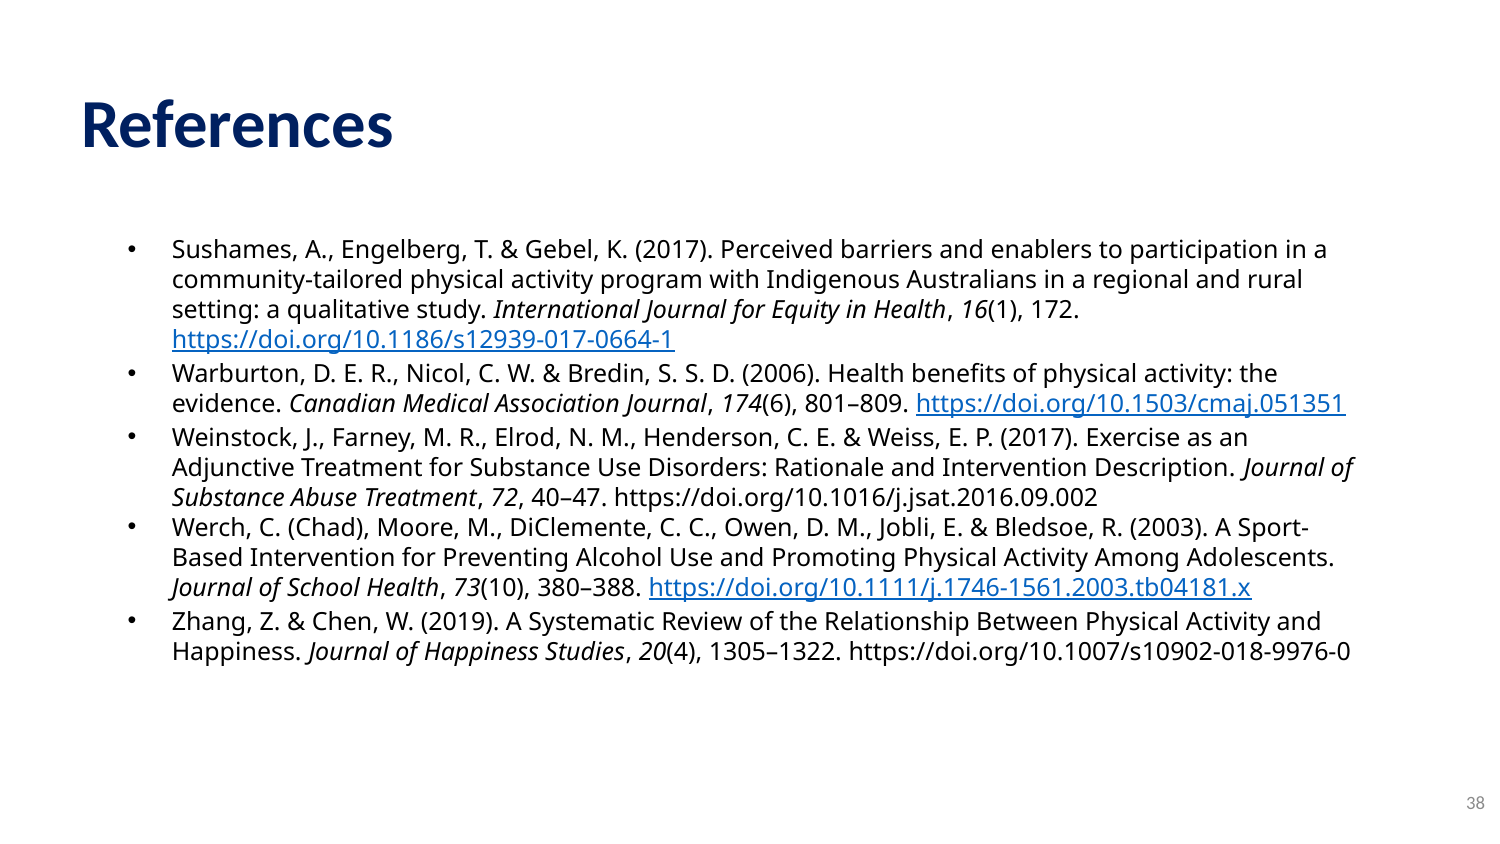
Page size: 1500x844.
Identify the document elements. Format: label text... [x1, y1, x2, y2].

list Sushames, A., Engelberg, T. & Gebel, K. (2017). Perceived barriers and enablers to participation in a community-tailored physical activity program with Indigenous Australians in a regional and rural setting: a qualitative study. International Journal for Equity in Health, 16(1), 172. https://doi.org/10.1186/s12939-017-0664-1 Warburton, D. E. R., Nicol, C. W. & Bredin, S. S. D. (2006). Health benefits of physical activity: the evidence. Canadian Medical Association Journal, 174(6), 801–809. https://doi.org/10.1503/cmaj.051351 Weinstock, J., Farney, M. R., Elrod, N. M., Henderson, C. E. & Weiss, E. P. (2017). Exercise as an Adjunctive Treatment for Substance Use Disorders: Rationale and Intervention Description. Journal of Substance Abuse Treatment, 72, 40–47. https://doi.org/10.1016/j.jsat.2016.09.002 Werch, C. (Chad), Moore, M., DiClemente, C. C., Owen, D. M., Jobli, E. & Bledsoe, R. (2003). A Sport-Based Intervention for Preventing Alcohol Use and Promoting Physical Activity Among Adolescents. Journal of School Health, 73(10), 380–388. https://doi.org/10.1111/j.1746-1561.2003.tb04181.x Zhang, Z. & Chen, W. (2019). A Systematic Review of the Relationship Between Physical Activity and Happiness. Journal of Happiness Studies, 20(4), 1305–1322. https://doi.org/10.1007/s10902-018-9976-0 [112, 226, 1388, 784]
slide_number 38 [1442, 779, 1500, 825]
title References [66, 60, 1274, 190]
